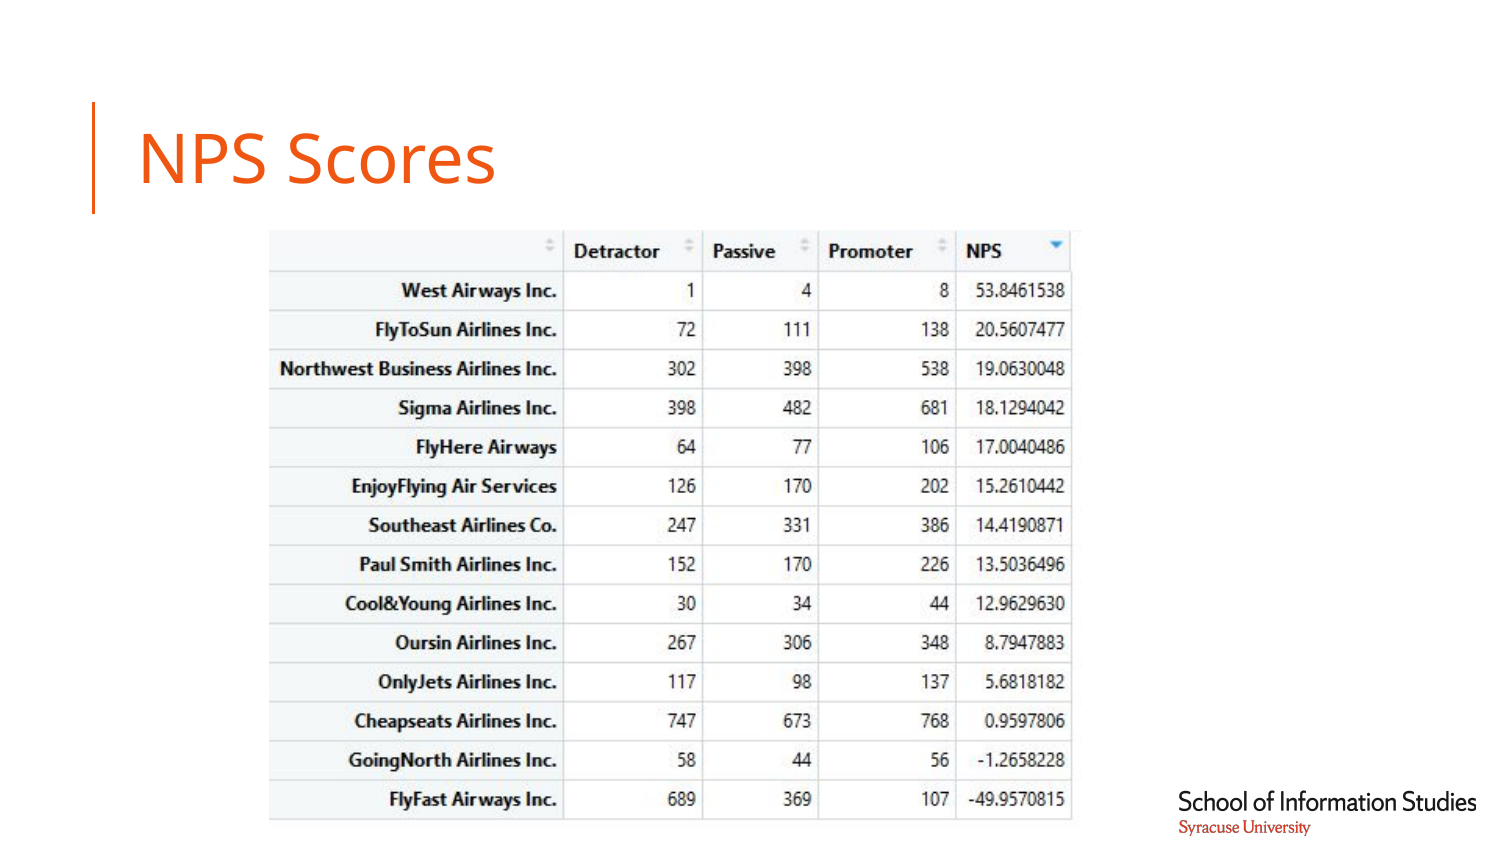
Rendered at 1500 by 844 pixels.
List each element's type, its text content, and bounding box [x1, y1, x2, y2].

title NPS Scores [126, 71, 1322, 257]
picture [1179, 790, 1476, 836]
picture [268, 230, 1082, 828]
